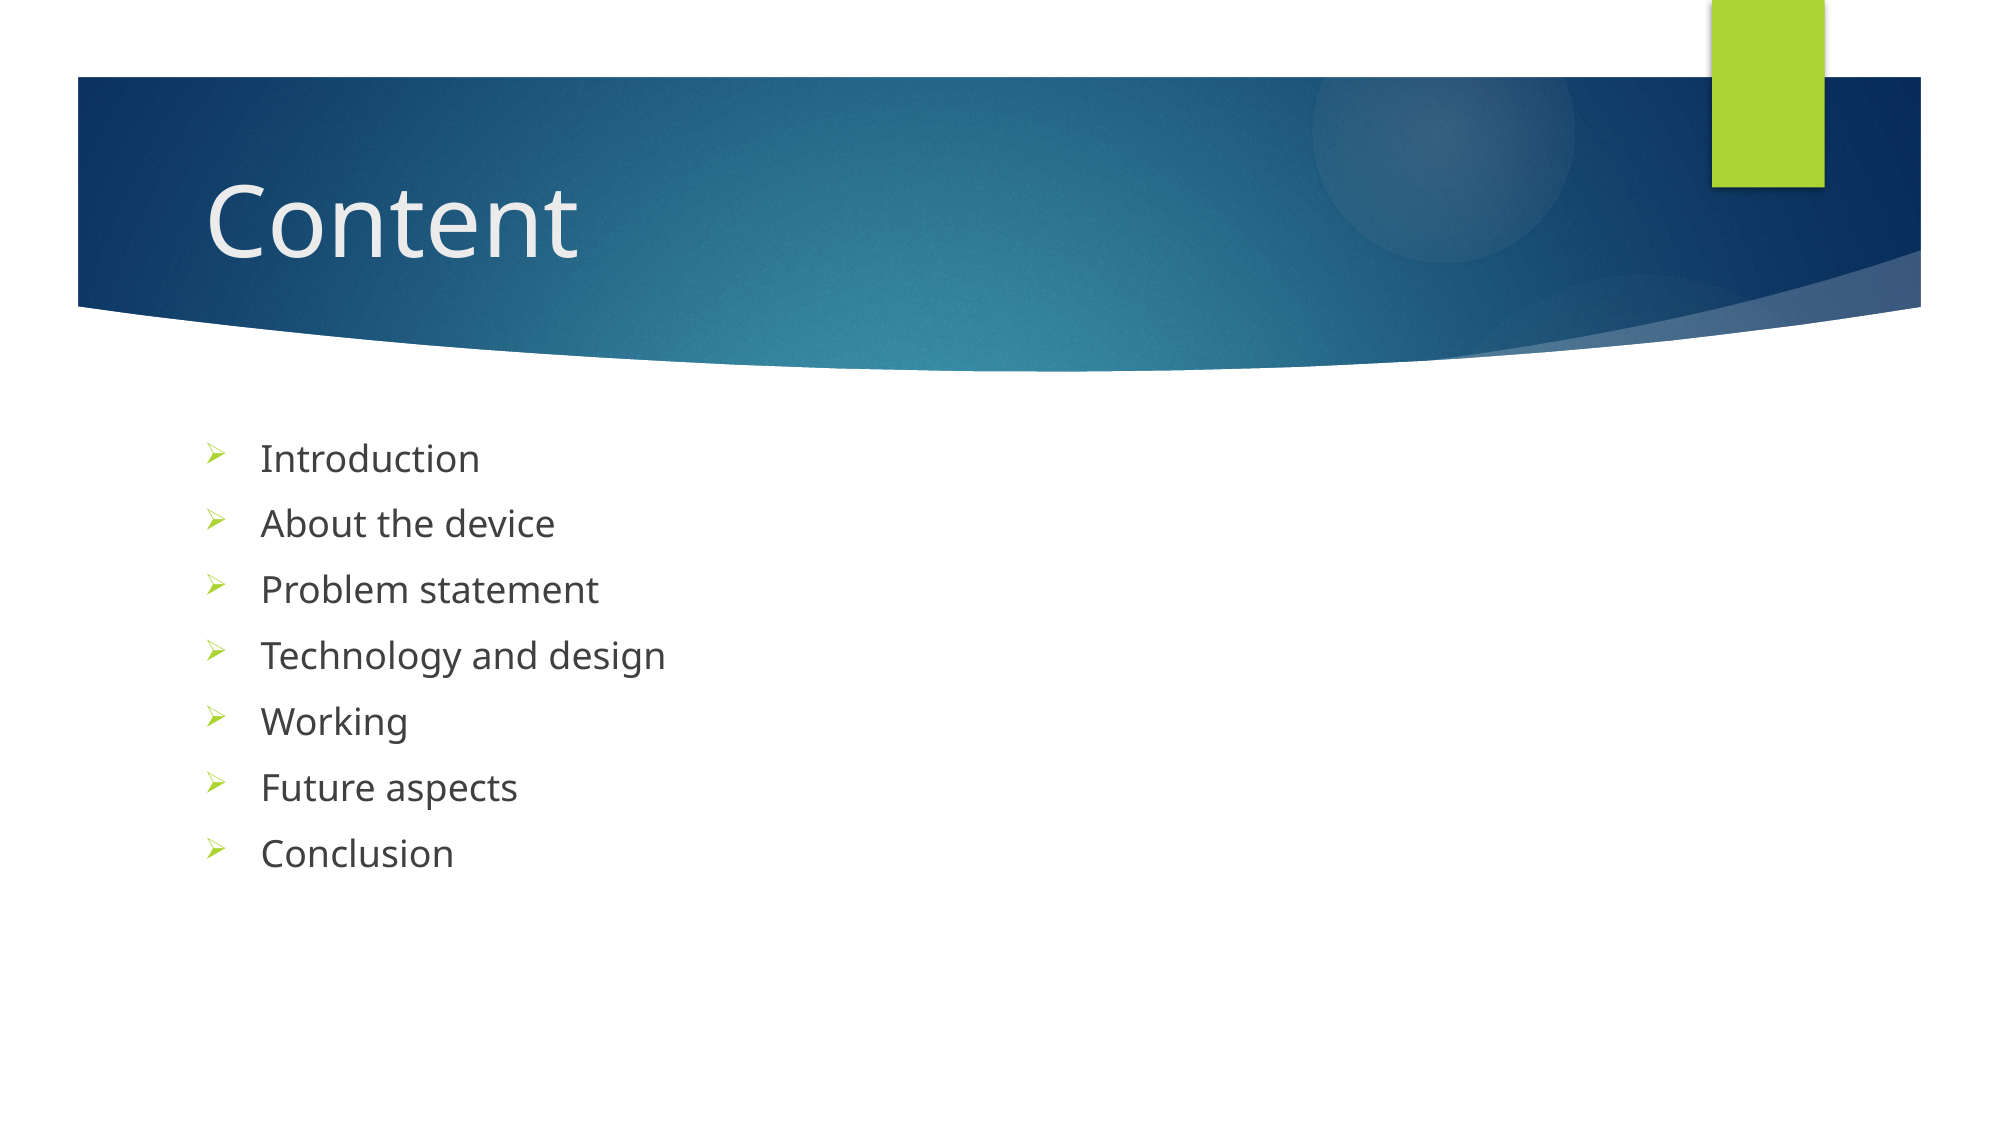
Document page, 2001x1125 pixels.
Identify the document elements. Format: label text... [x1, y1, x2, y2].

title Content [189, 159, 1627, 276]
list Introduction About the device Problem statement Technology and design Working Future aspects Conclusion [189, 427, 1627, 988]
